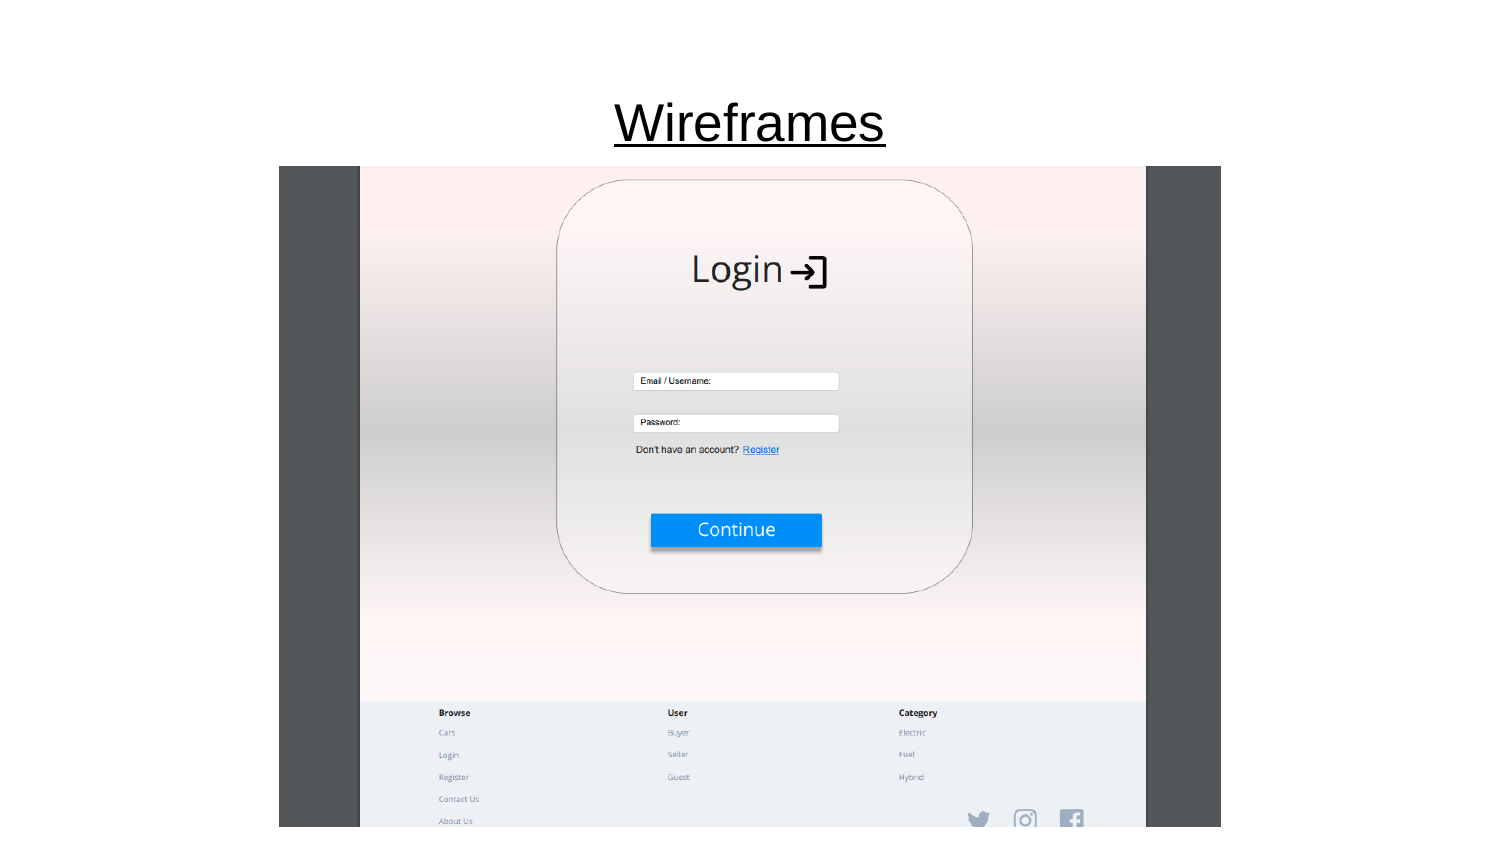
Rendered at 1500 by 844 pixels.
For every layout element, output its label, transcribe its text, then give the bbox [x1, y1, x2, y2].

title Wireframes [51, 72, 1449, 167]
picture [279, 166, 1221, 827]
